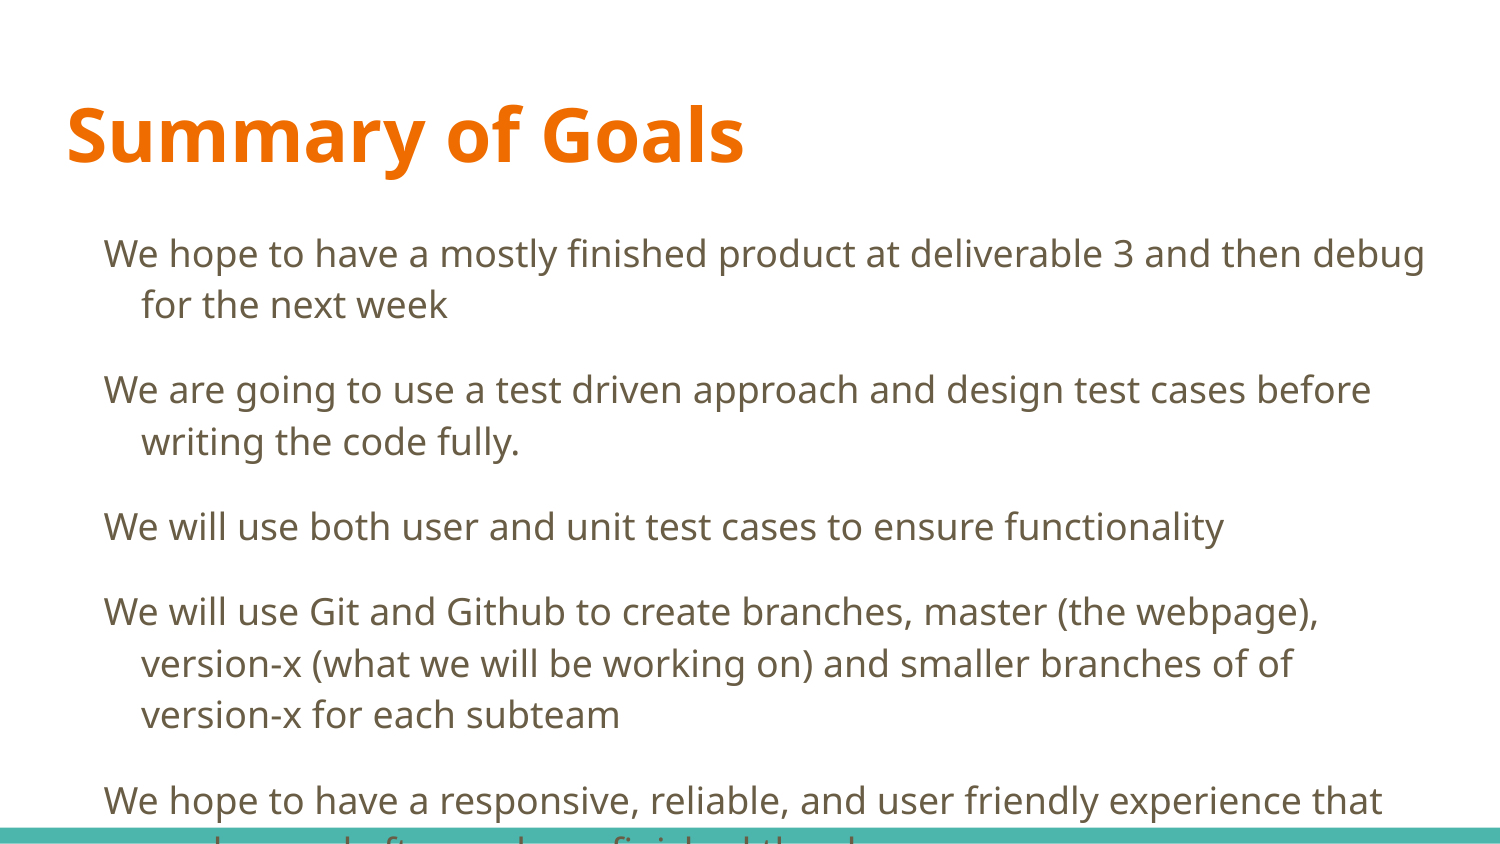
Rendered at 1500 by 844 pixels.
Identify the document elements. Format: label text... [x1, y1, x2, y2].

title Summary of Goals [51, 72, 1449, 189]
list We hope to have a mostly finished product at deliverable 3 and then debug for the next week We are going to use a test driven approach and design test cases before writing the code fully. We will use both user and unit test cases to ensure functionality We will use Git and Github to create branches, master (the webpage), version-x (what we will be working on) and smaller branches of of version-x for each subteam We hope to have a responsive, reliable, and user friendly experience that can be used after we have finished the class [51, 207, 1449, 750]
